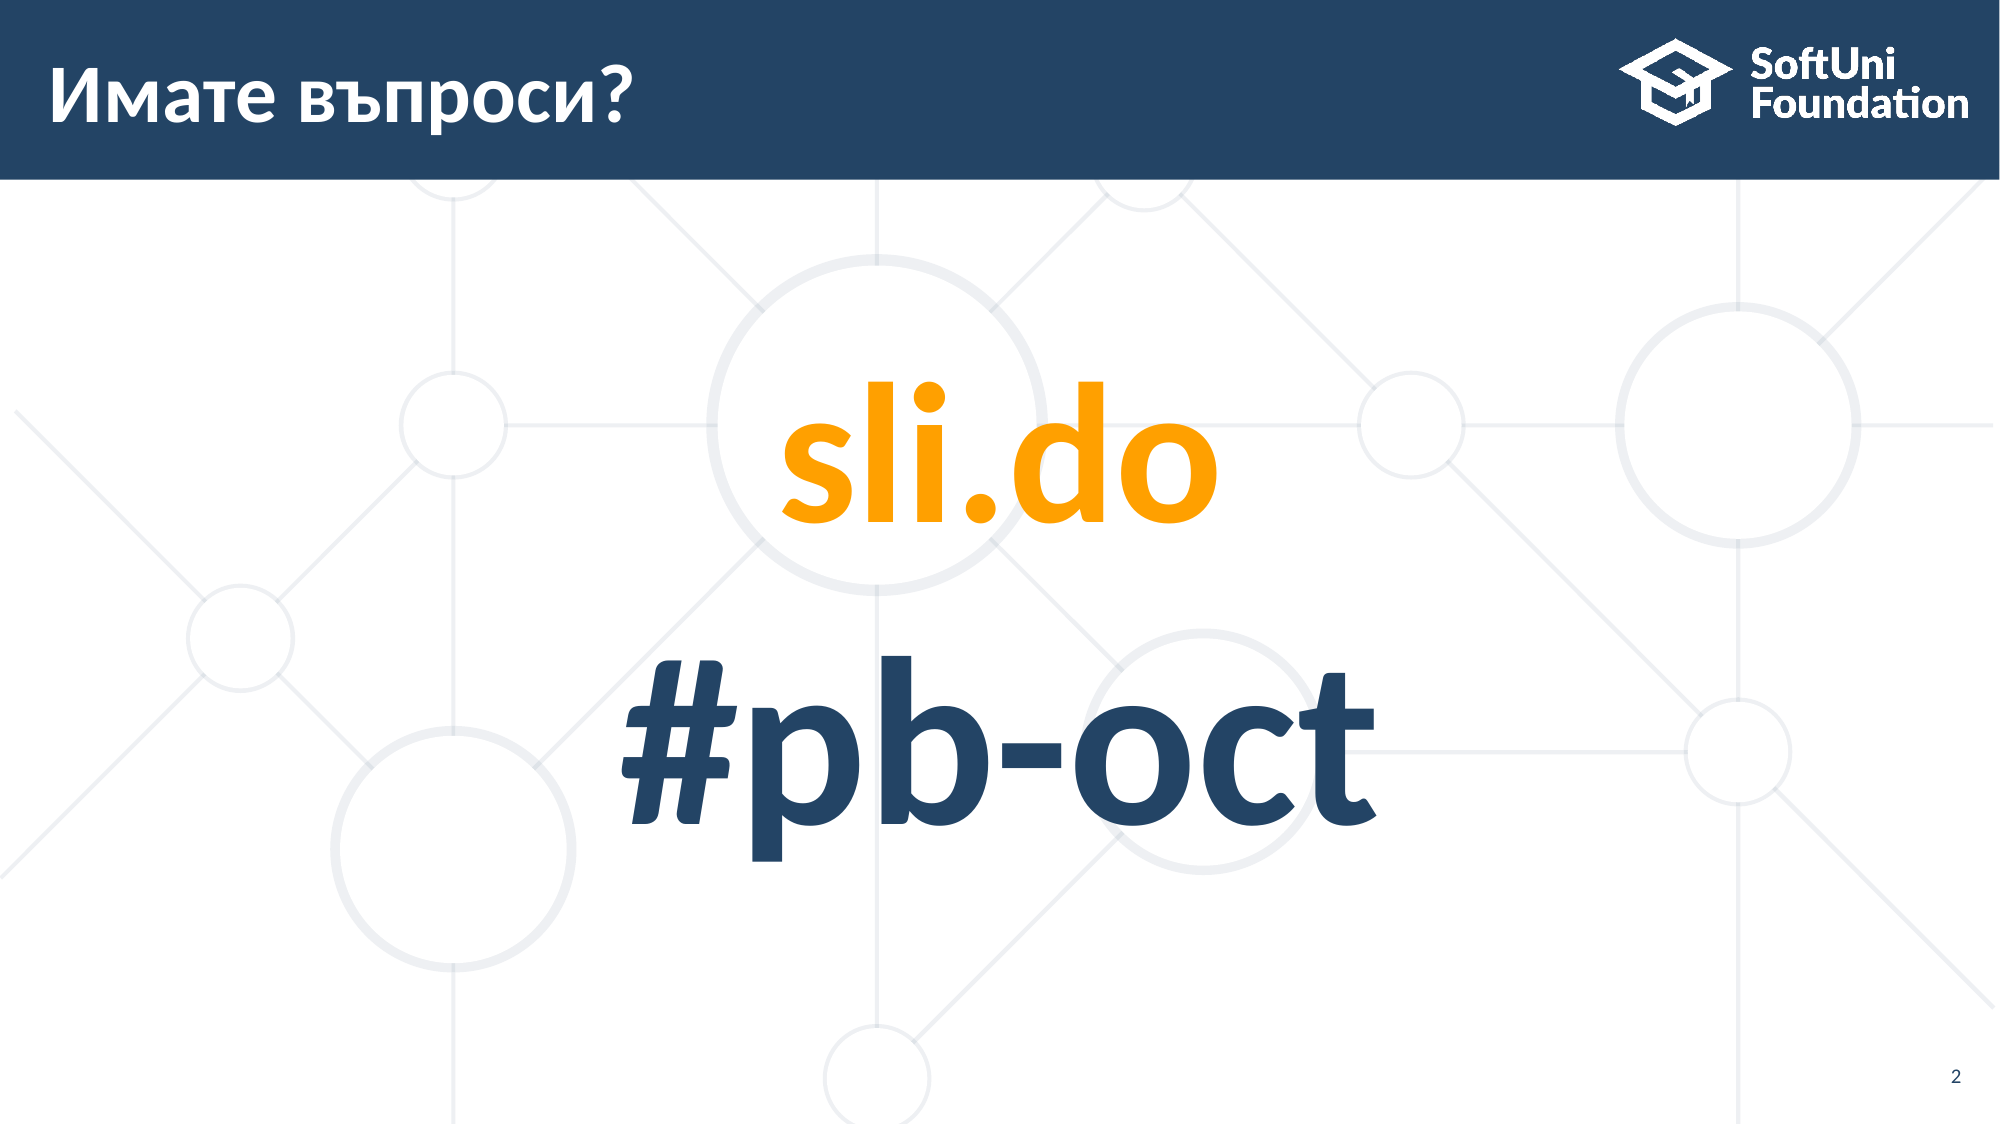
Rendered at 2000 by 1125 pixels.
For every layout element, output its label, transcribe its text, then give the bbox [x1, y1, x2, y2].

slide_number 2 [1896, 1049, 1968, 1101]
picture [1618, 38, 1968, 126]
title Имате въпроси? [31, 16, 1591, 162]
list sli.do #pb-oct [31, 196, 1970, 1050]
